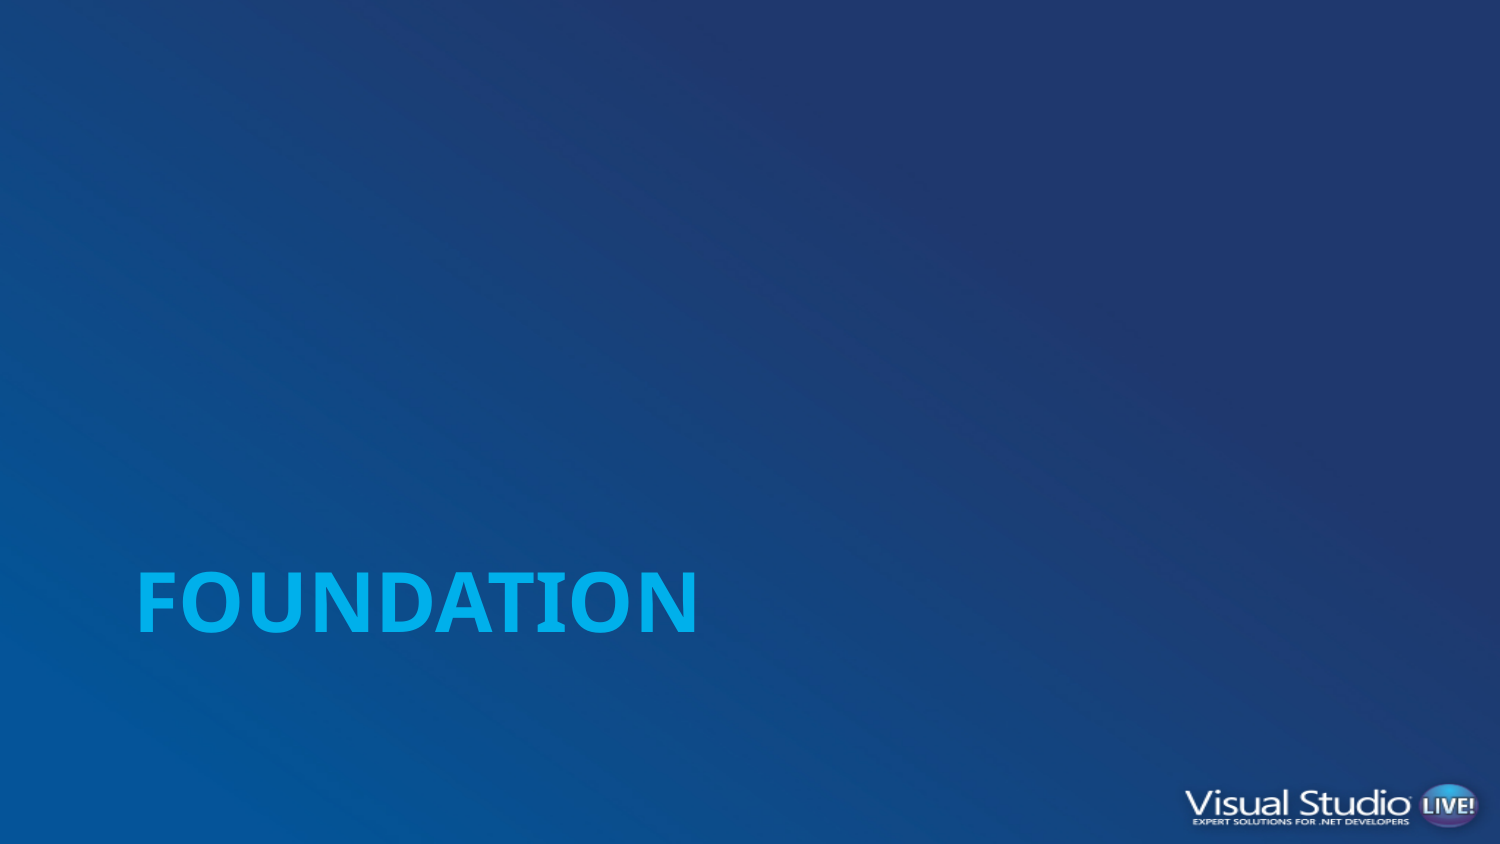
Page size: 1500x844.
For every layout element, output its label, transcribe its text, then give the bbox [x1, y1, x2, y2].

title Foundation [118, 542, 1394, 710]
picture [0, 0, 1500, 844]
